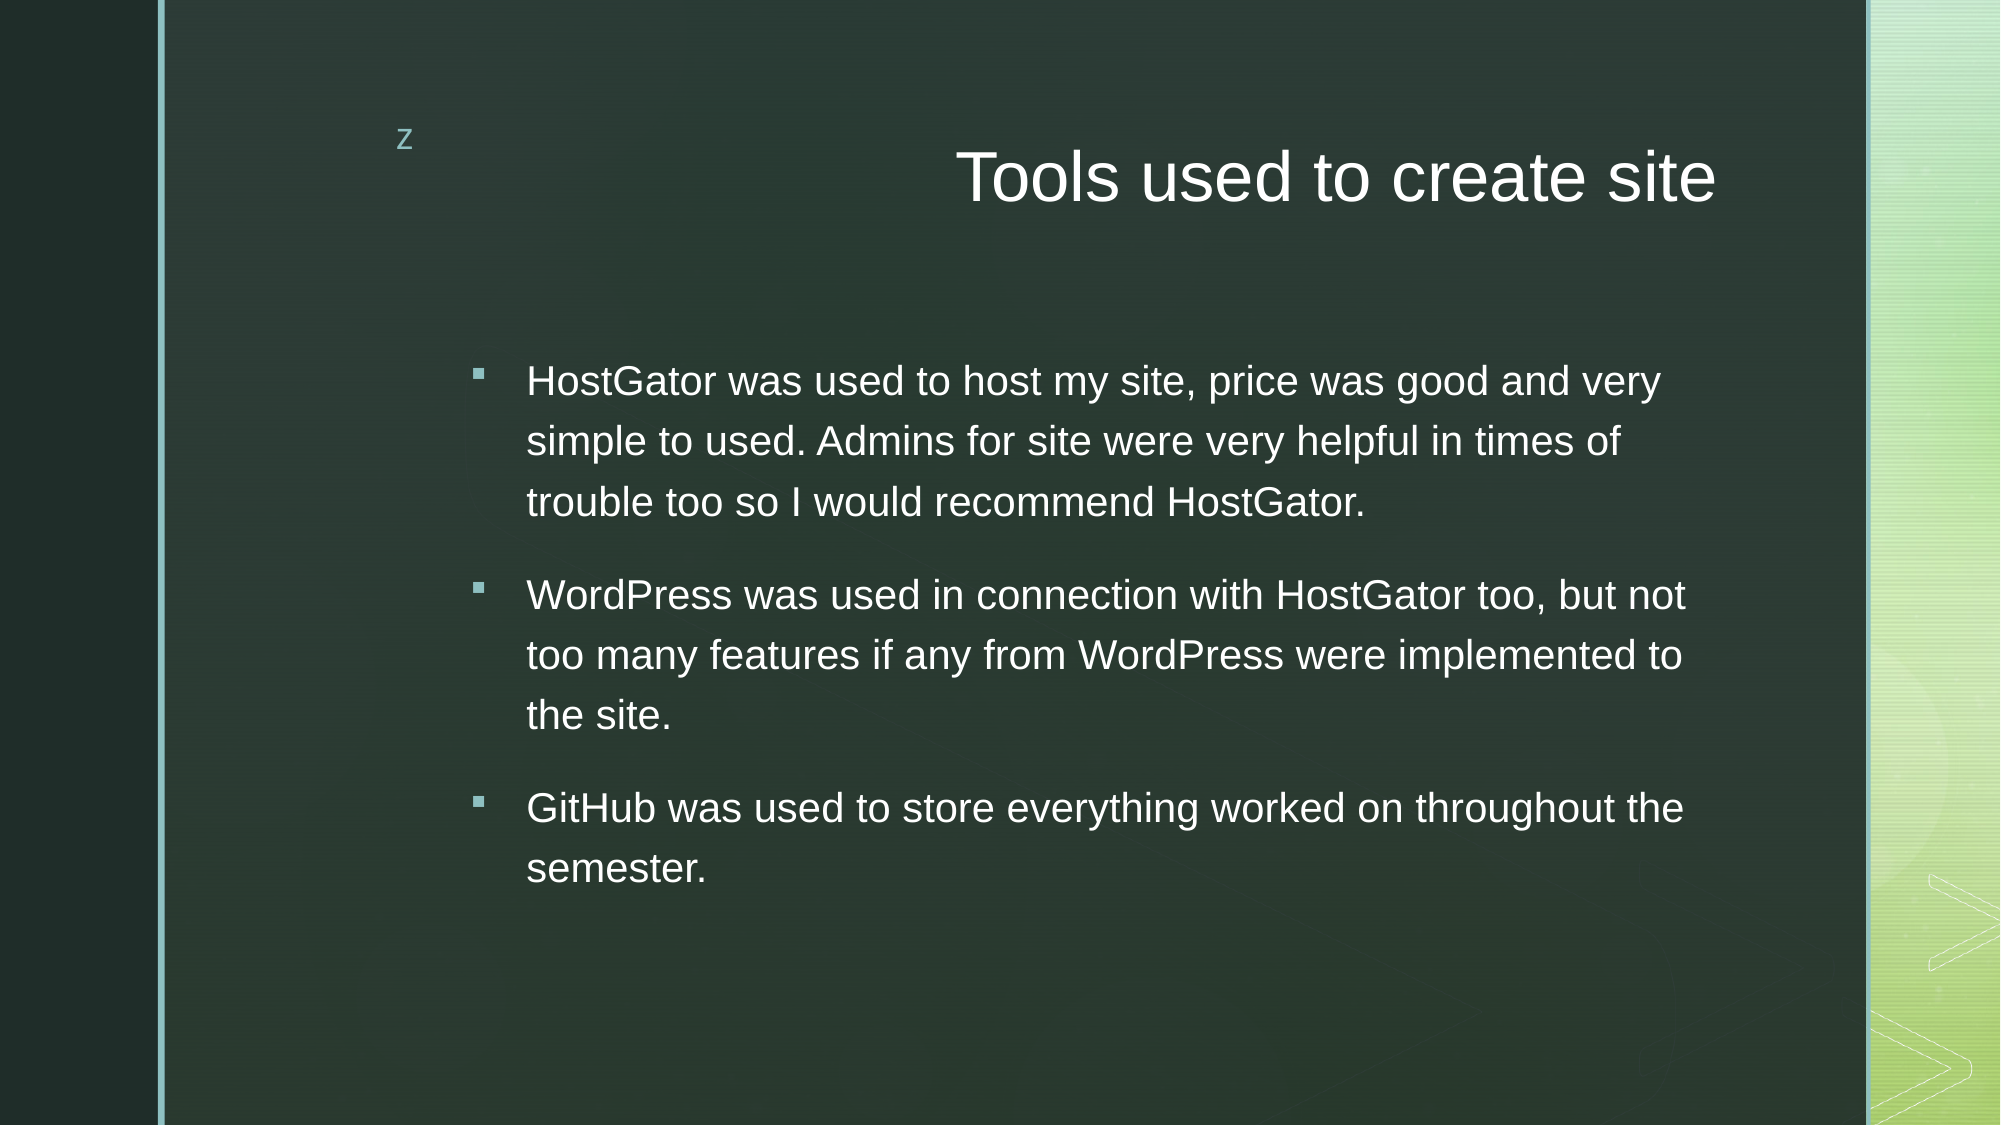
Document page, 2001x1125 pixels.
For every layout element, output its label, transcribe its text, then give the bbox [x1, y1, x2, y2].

picture [1871, 0, 2001, 1125]
list HostGator was used to host my site, price was good and very simple to used. Admins for site were very helpful in times of trouble too so I would recommend HostGator. WordPress was used in connection with HostGator too, but not too many features if any from WordPress were implemented to the site. GitHub was used to store everything worked on throughout the semester. [454, 336, 1734, 993]
title Tools used to create site [428, 132, 1734, 310]
